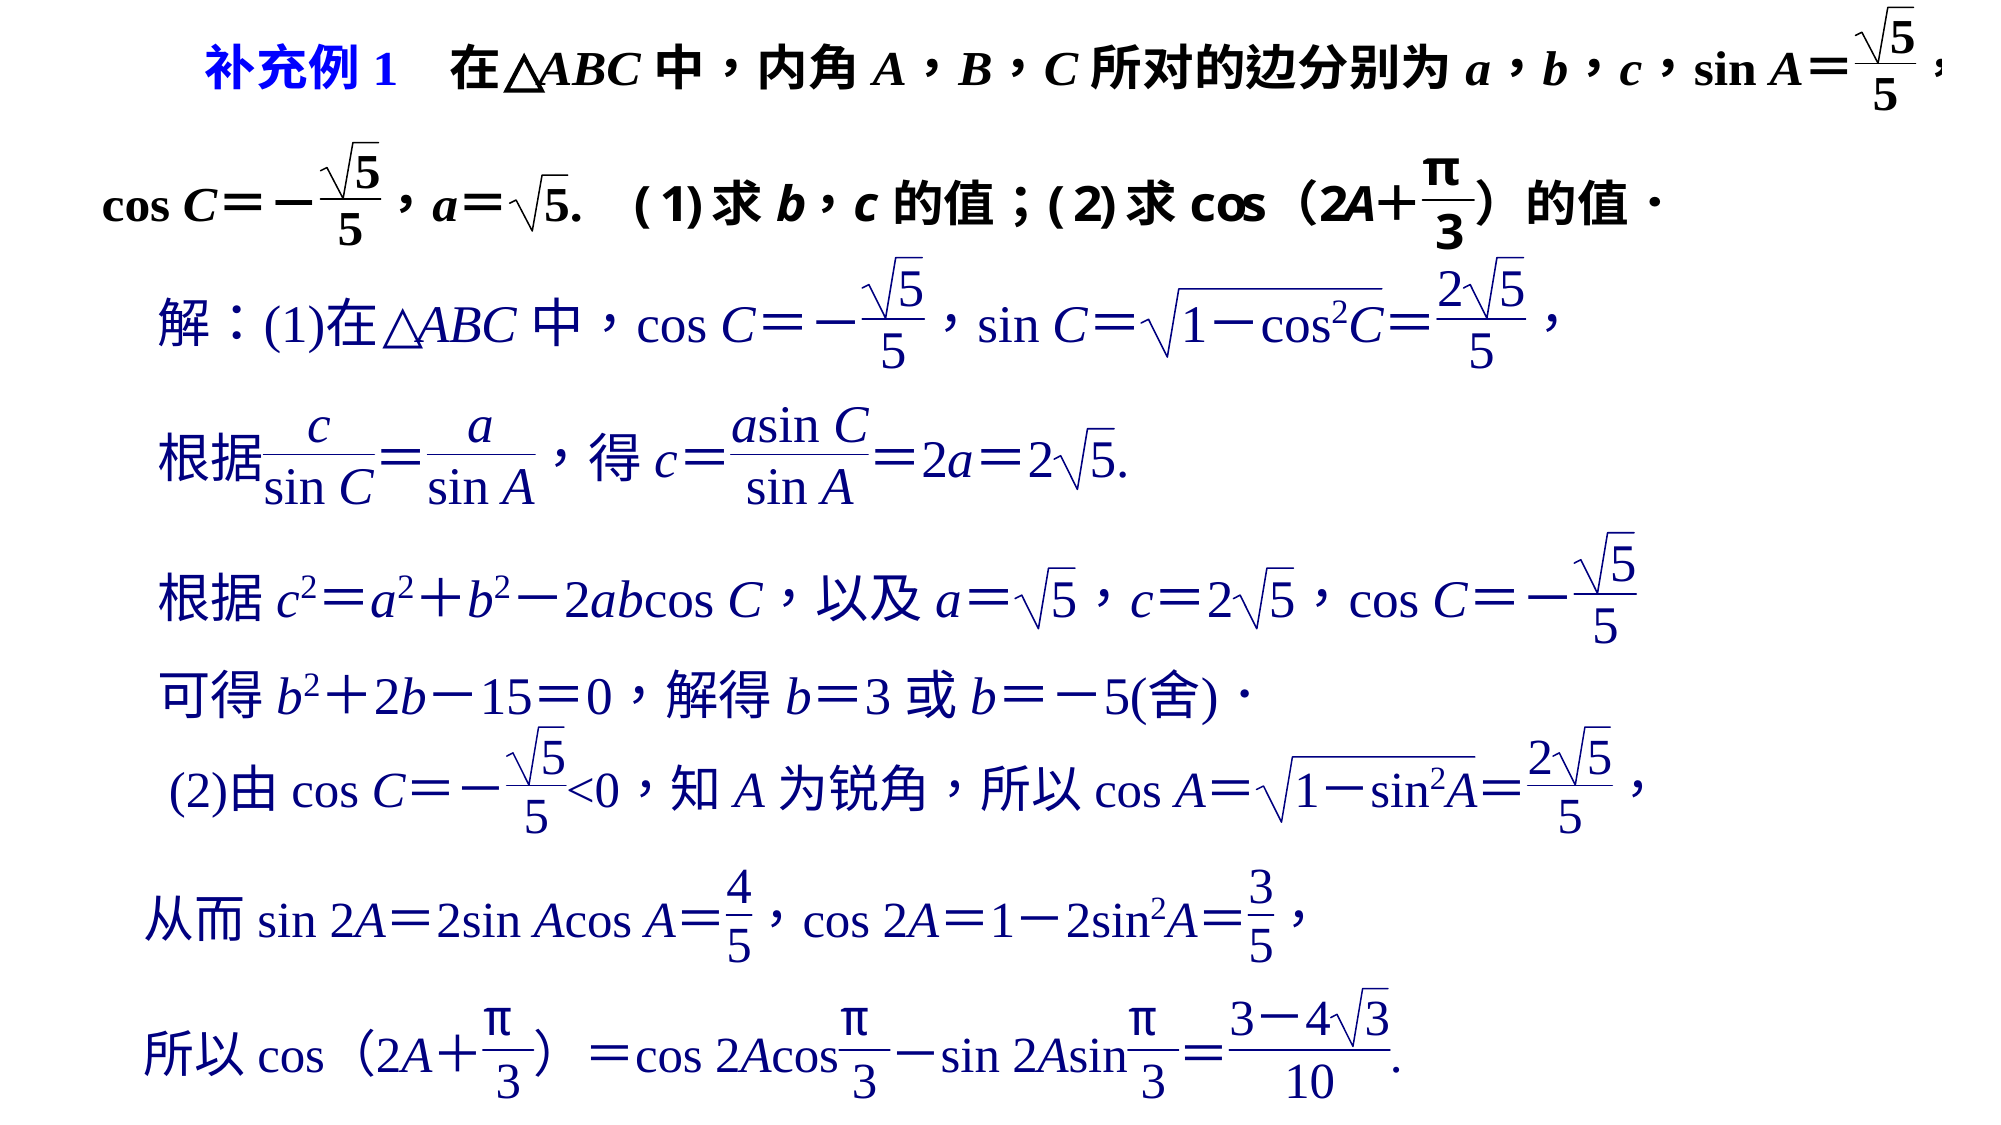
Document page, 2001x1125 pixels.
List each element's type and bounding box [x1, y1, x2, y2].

text_box [143, 718, 1904, 1125]
text_box [157, 249, 2000, 737]
text_box [101, 4, 1946, 280]
